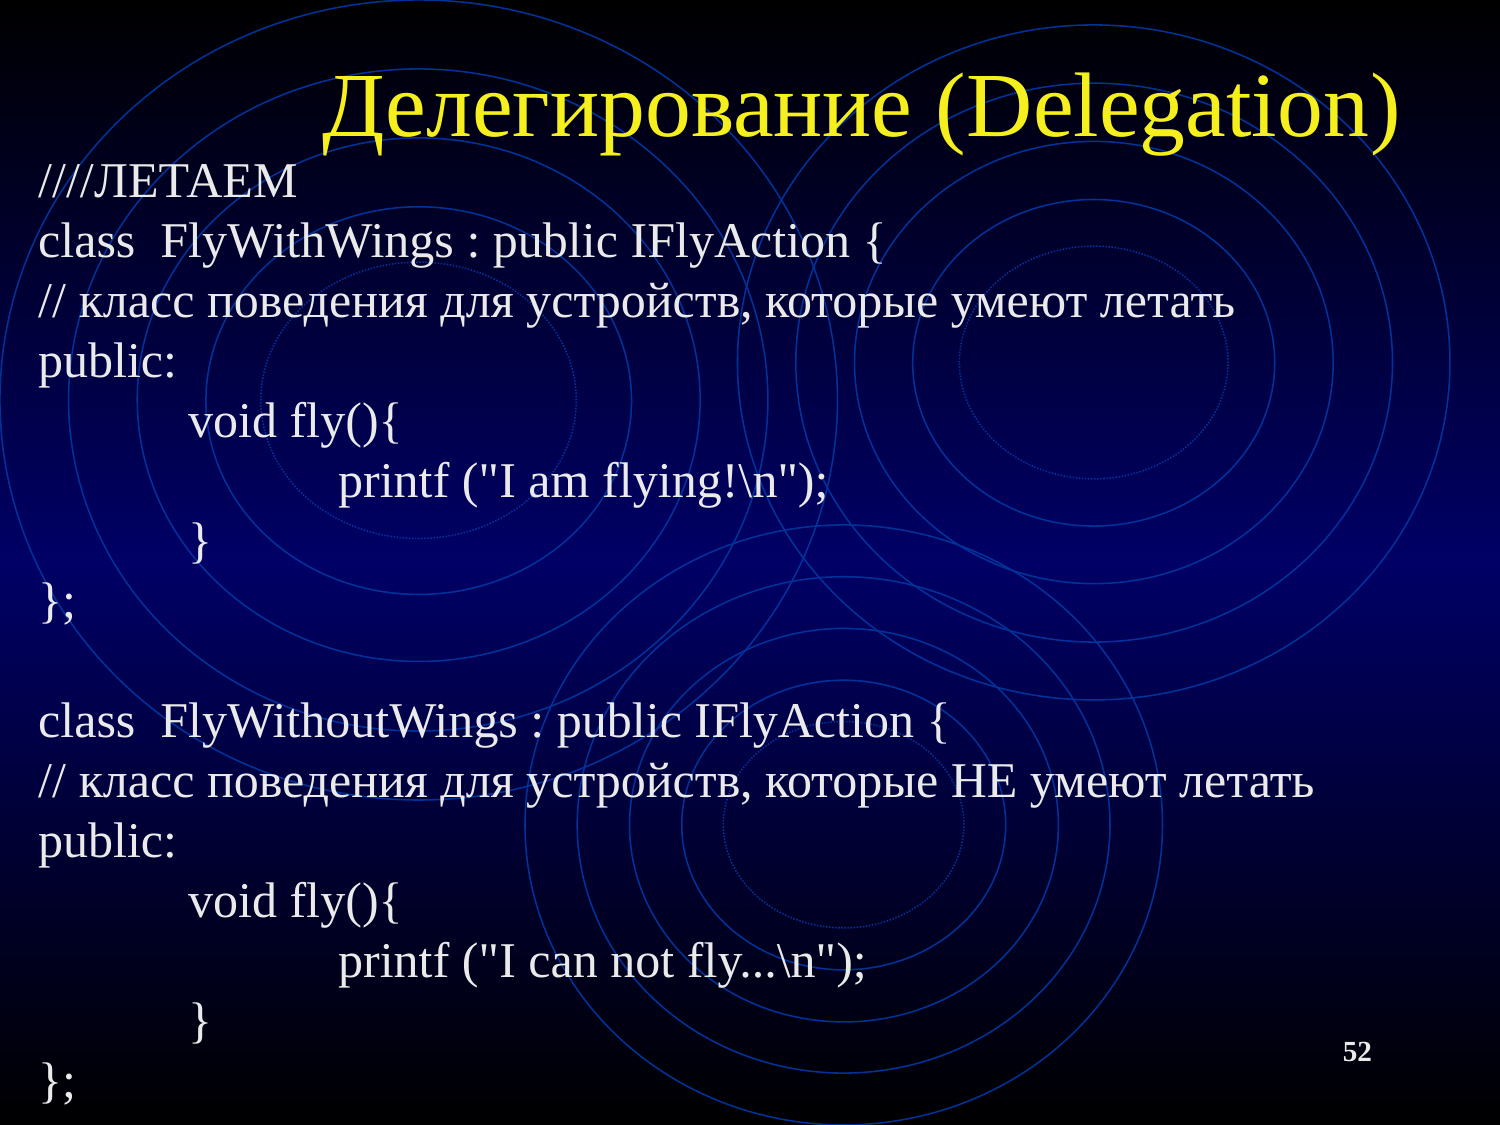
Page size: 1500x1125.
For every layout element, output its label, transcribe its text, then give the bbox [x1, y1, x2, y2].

title Делегирование (Delegation) [245, 0, 1477, 140]
text_box ////ЛЕТАЕМ class FlyWithWings : public IFlyAction { // класс поведения для устройств, которые умеют летать public: void fly(){ printf ("I am flying!\n"); } }; class FlyWithoutWings : public IFlyAction { // класс поведения для устройств, которые HE умеют летать public: void fly(){ printf ("I can not fly...\n"); } }; [23, 140, 1477, 1116]
slide_number 52 [1074, 1024, 1388, 1101]
